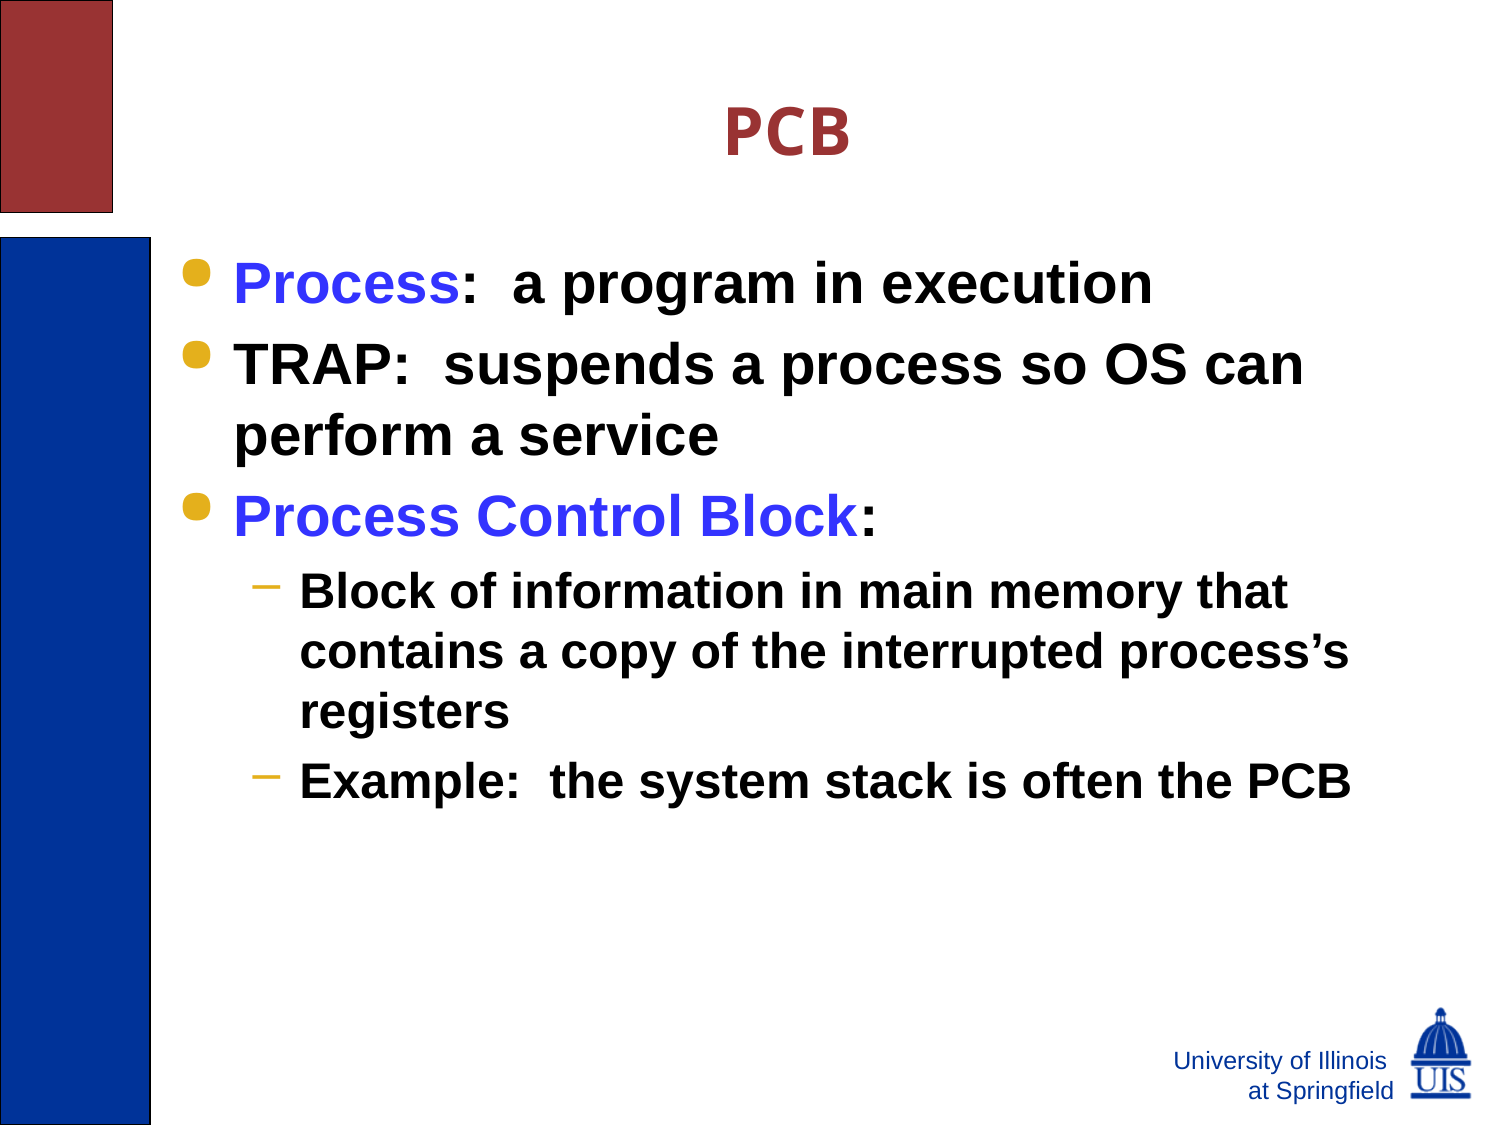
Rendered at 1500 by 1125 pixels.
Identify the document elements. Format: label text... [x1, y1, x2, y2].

title PCB [150, 45, 1425, 213]
list Process: a program in execution TRAP: suspends a process so OS can perform a service Process Control Block: Block of information in main memory that contains a copy of the interrupted process’s registers Example: the system stack is often the PCB [162, 237, 1425, 1005]
picture [1409, 1006, 1473, 1102]
